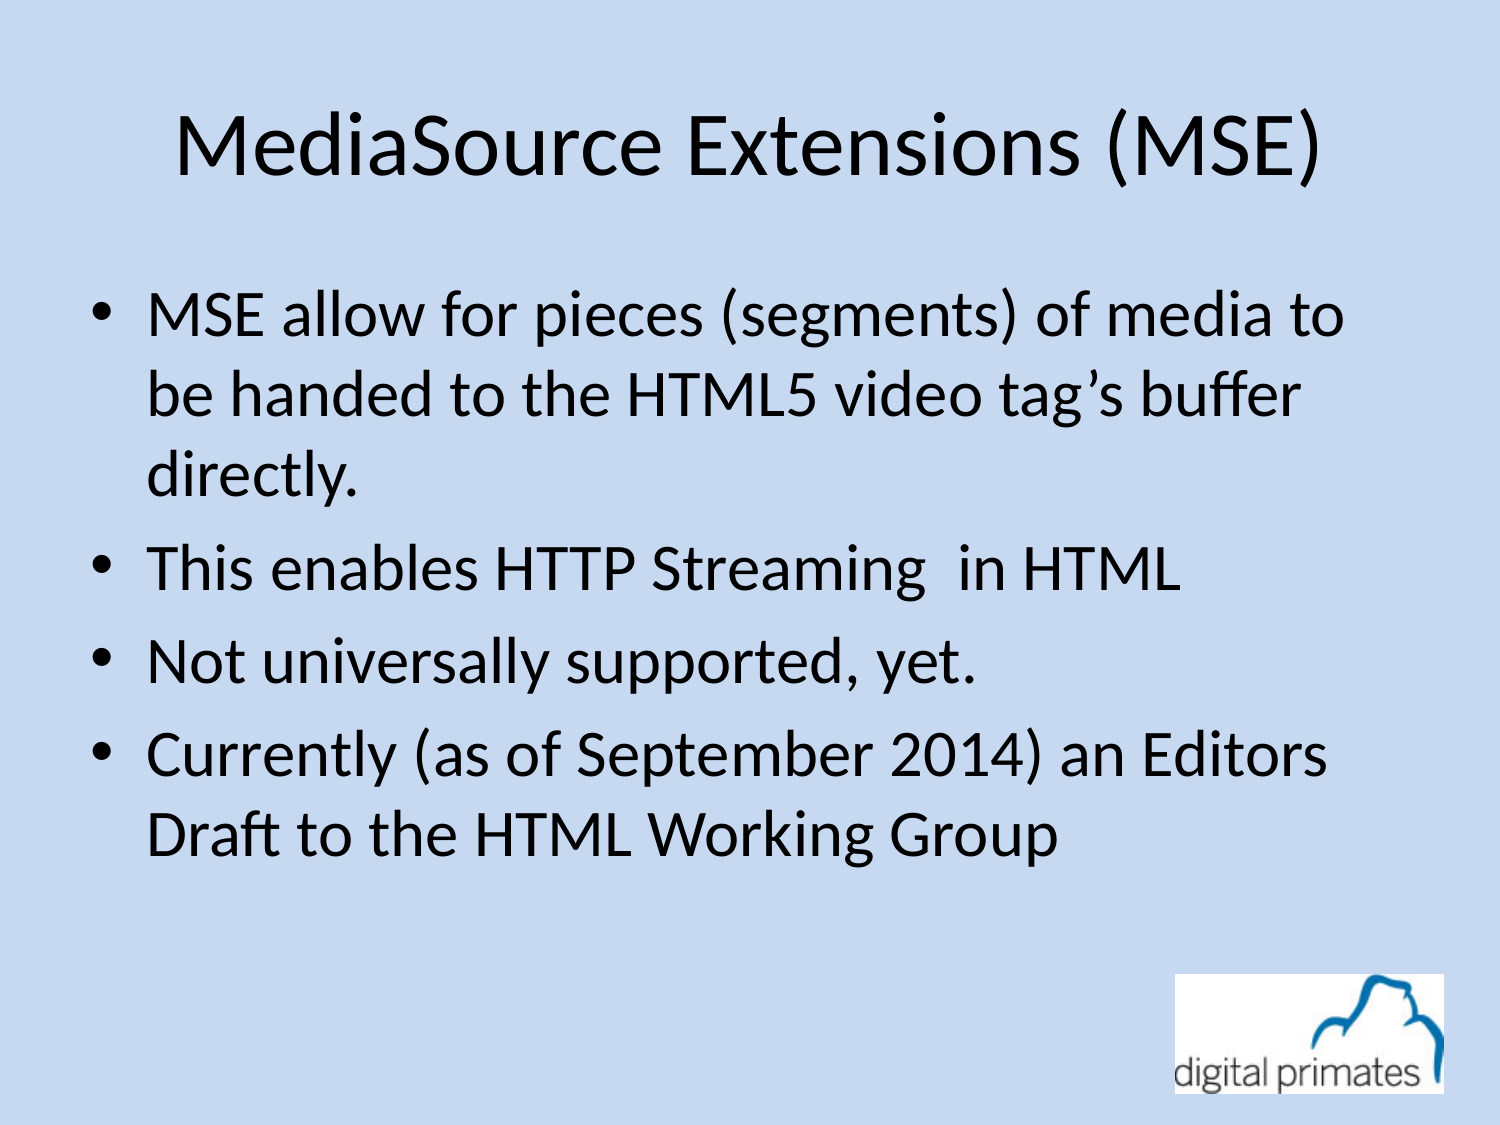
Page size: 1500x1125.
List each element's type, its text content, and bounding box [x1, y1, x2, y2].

list MSE allow for pieces (segments) of media to be handed to the HTML5 video tag’s buffer directly. This enables HTTP Streaming in HTML Not universally supported, yet. Currently (as of September 2014) an Editors Draft to the HTML Working Group [75, 262, 1425, 1005]
title MediaSource Extensions (MSE) [75, 45, 1425, 233]
picture [1175, 974, 1444, 1094]
